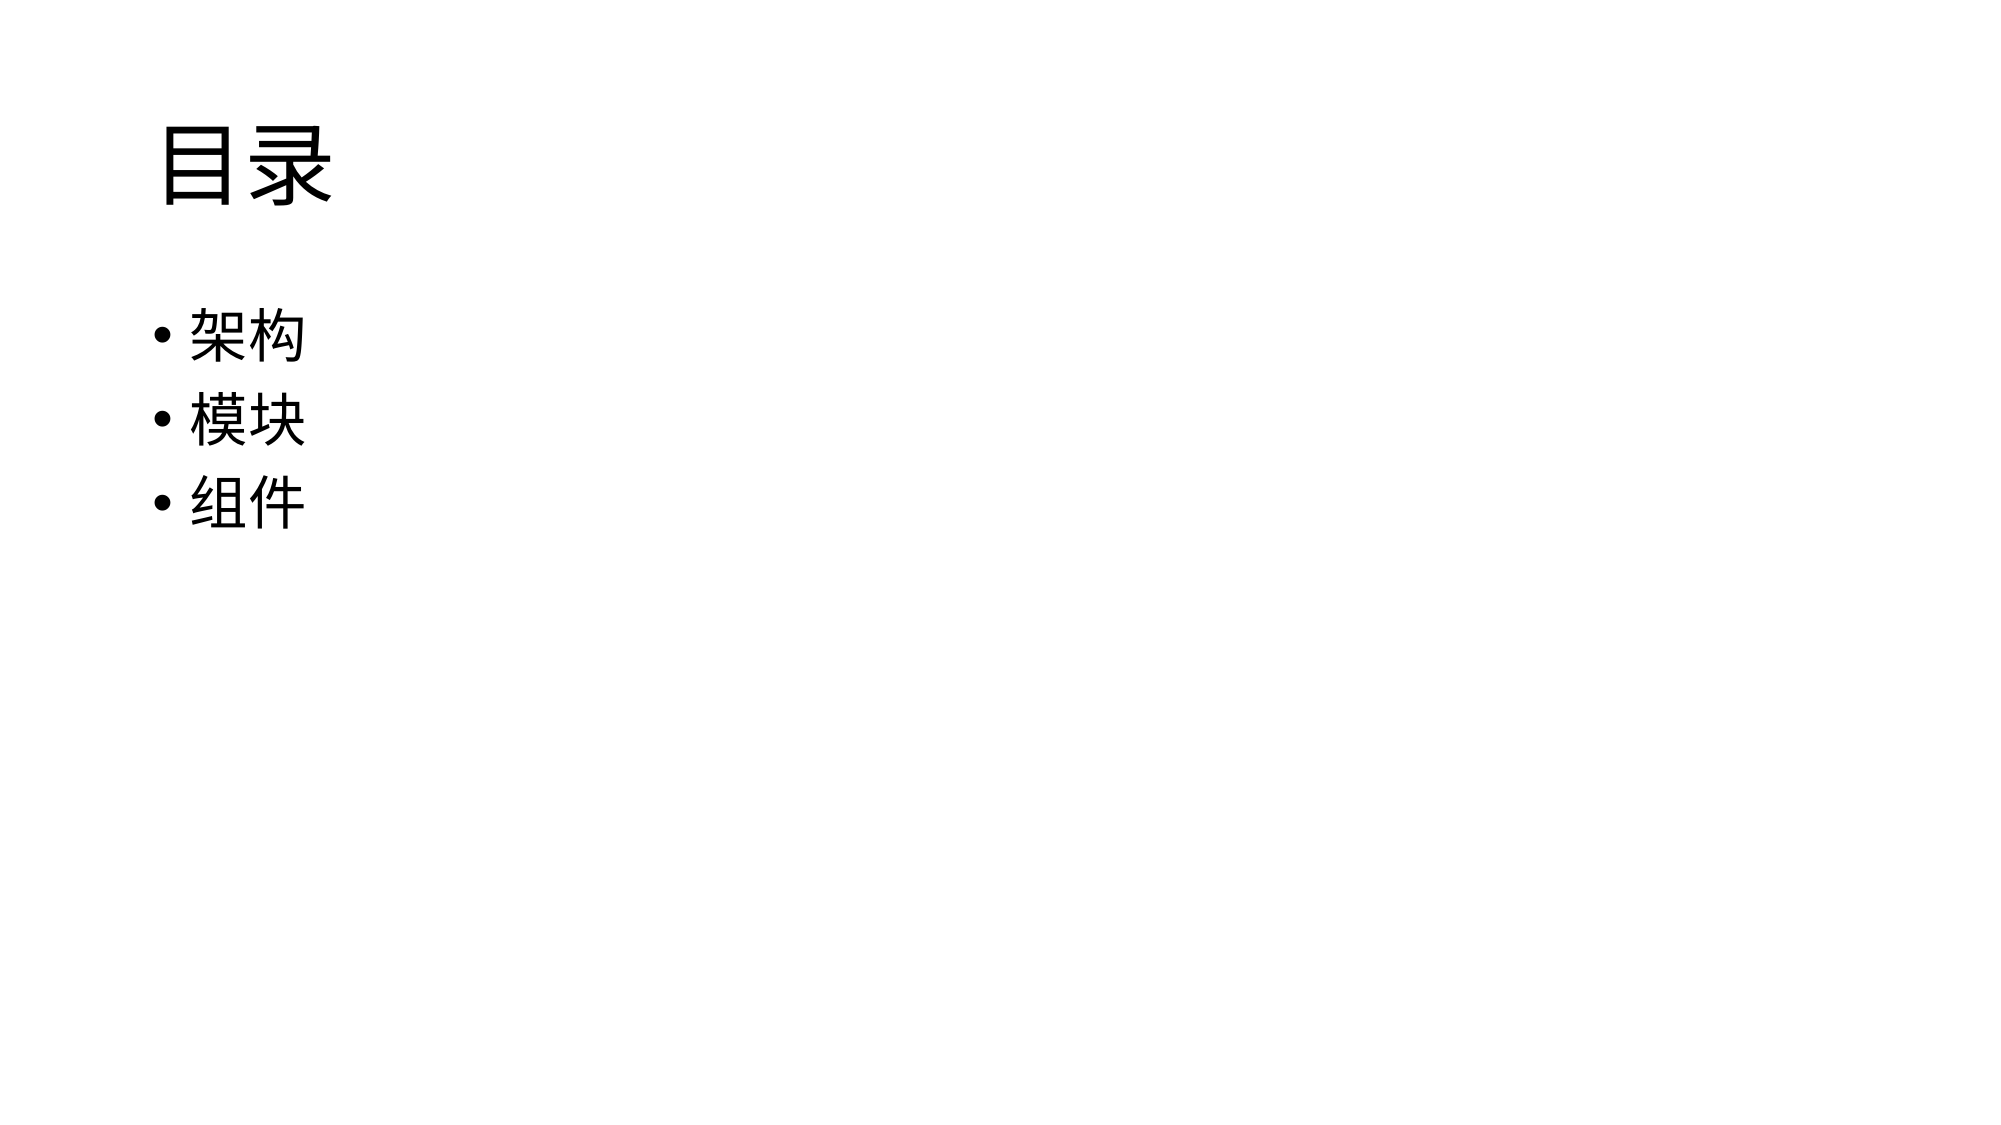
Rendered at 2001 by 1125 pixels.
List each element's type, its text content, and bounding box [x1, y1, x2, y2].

list 架构 模块 组件 [137, 299, 1863, 1014]
title 目录 [137, 59, 1863, 278]
